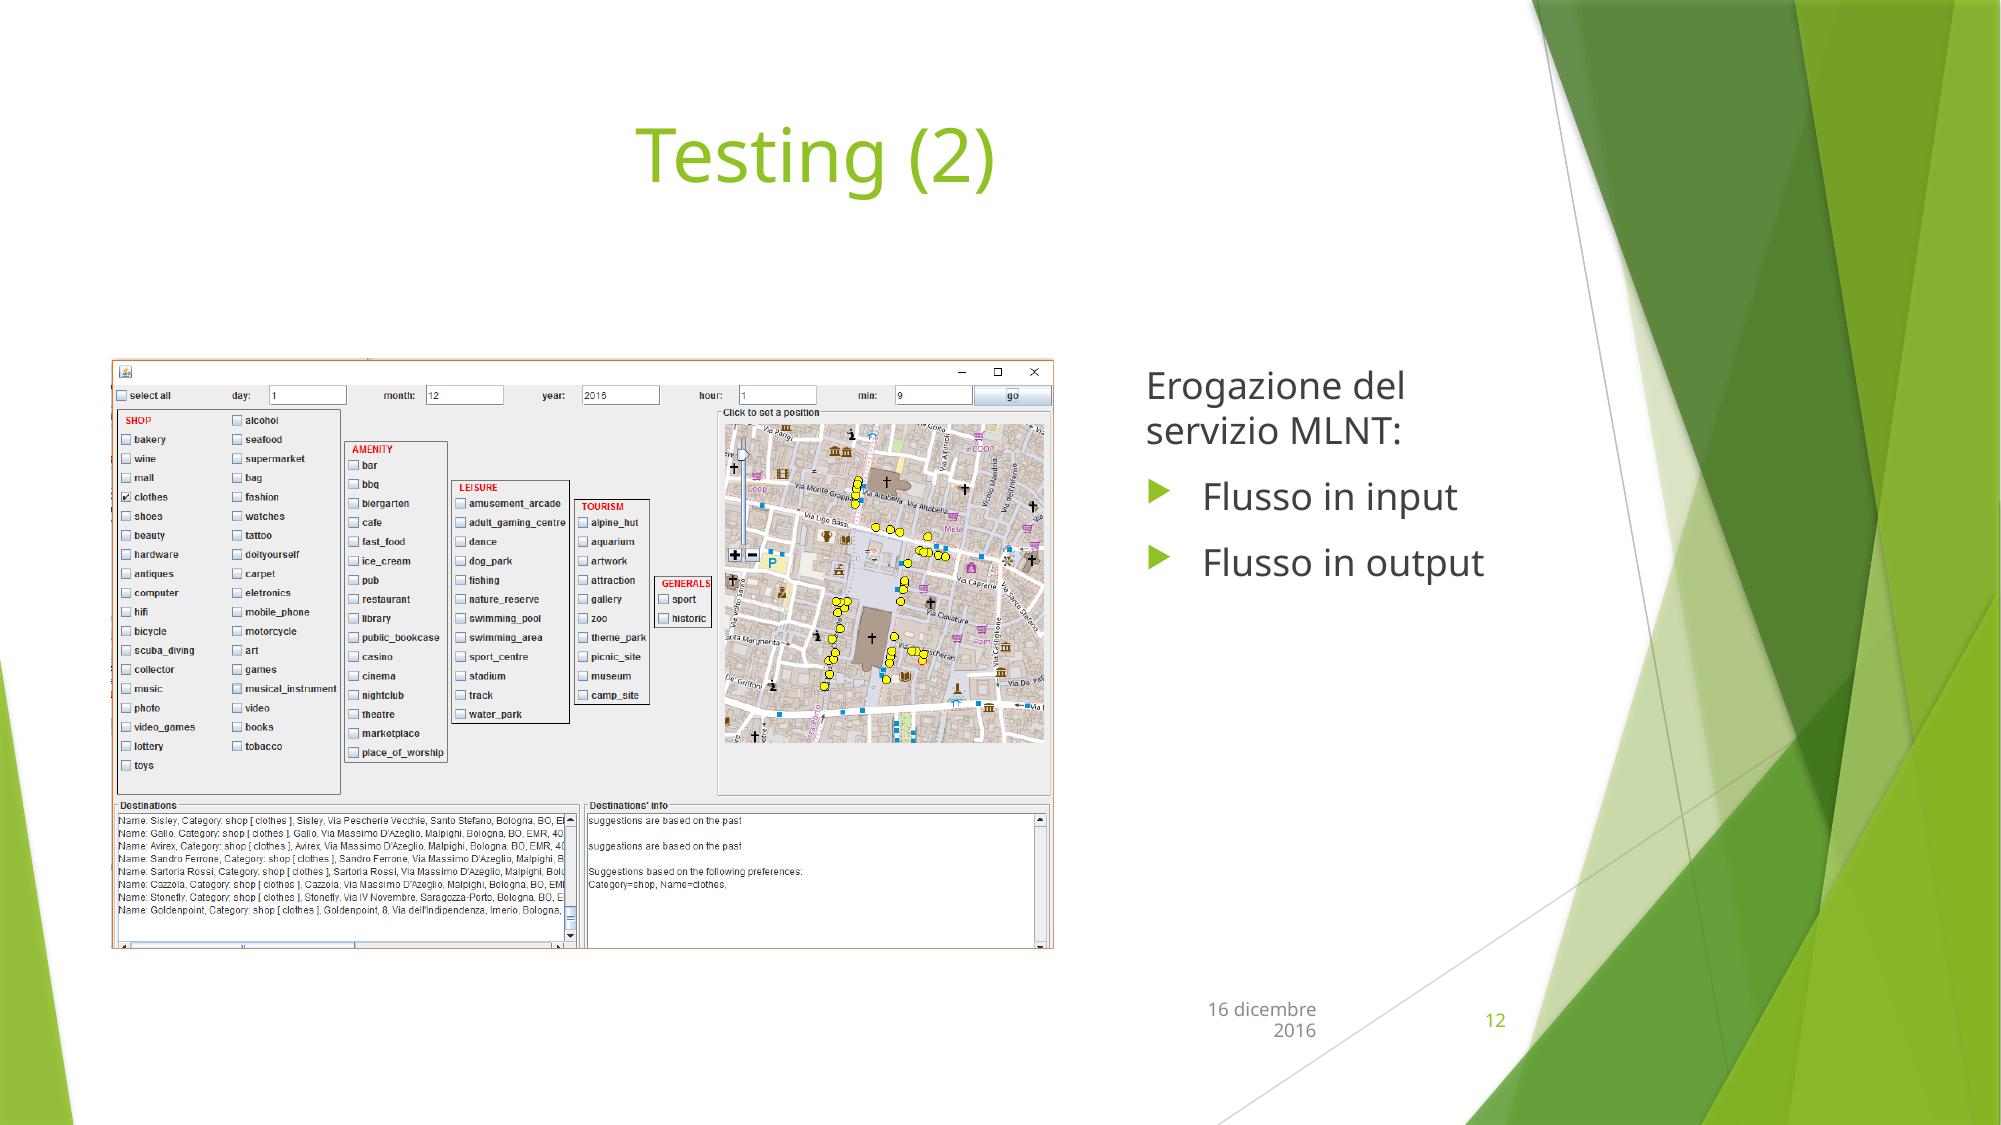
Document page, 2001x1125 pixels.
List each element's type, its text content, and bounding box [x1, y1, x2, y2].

slide_number 12 [1409, 991, 1522, 1051]
list Erogazione del servizio MLNT: Flusso in input Flusso in output [1130, 354, 1521, 992]
title Testing (2) [111, 99, 1522, 317]
slide_number 16 dicembre 2016 [1181, 991, 1332, 1051]
picture [110, 358, 1054, 950]
